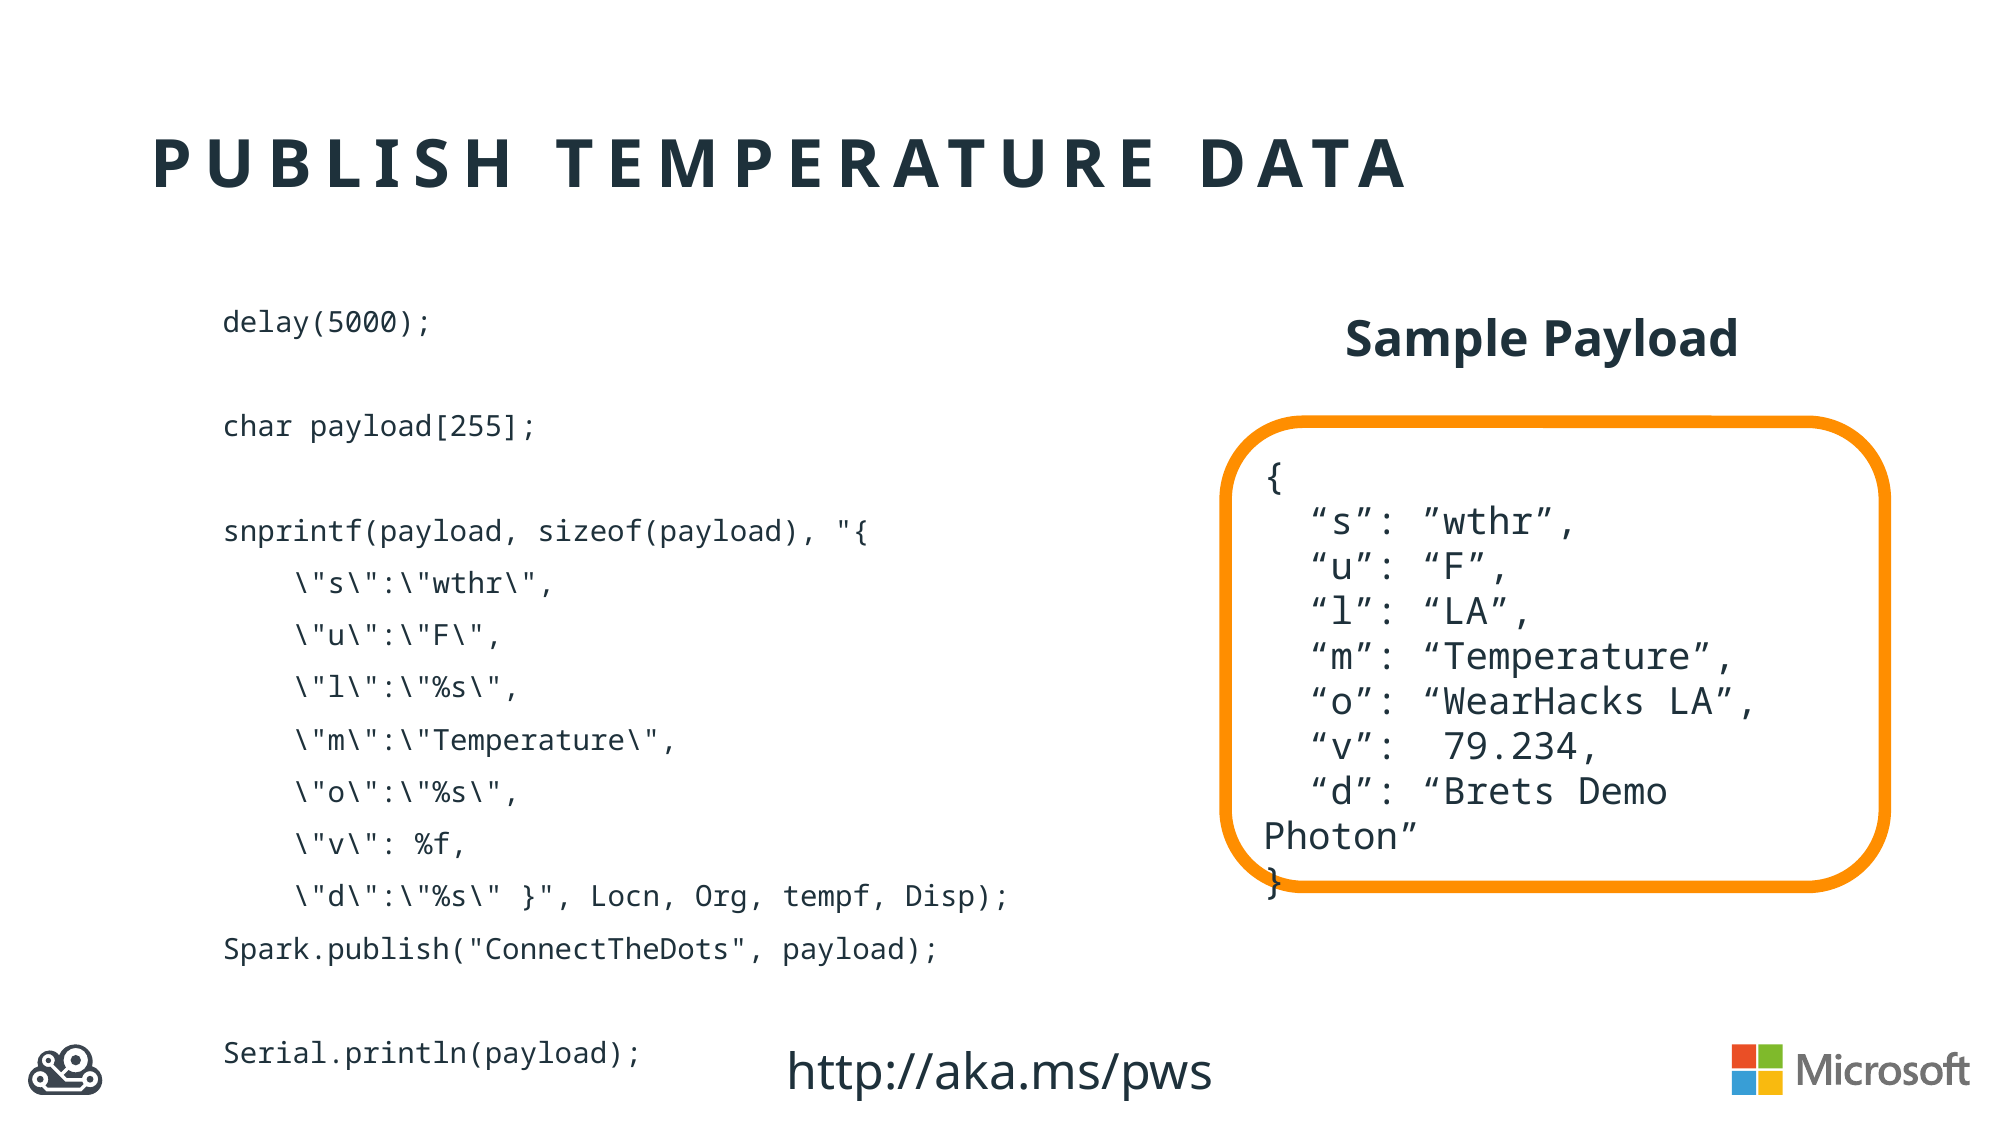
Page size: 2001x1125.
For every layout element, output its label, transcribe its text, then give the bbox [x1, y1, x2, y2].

title Publish temperature data [135, 57, 1860, 275]
list delay(5000); char payload[255]; snprintf(payload, sizeof(payload), "{ \"s\":\"wthr\", \"u\":\"F\", \"l\":\"%s\", \"m\":\"Temperature\", \"o\":\"%s\", \"v\": %f, \"d\":\"%s\" }", Locn, Org, tempf, Disp); Spark.publish("ConnectTheDots", payload); Serial.println(payload); [137, 299, 1863, 1014]
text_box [1226, 299, 1863, 892]
